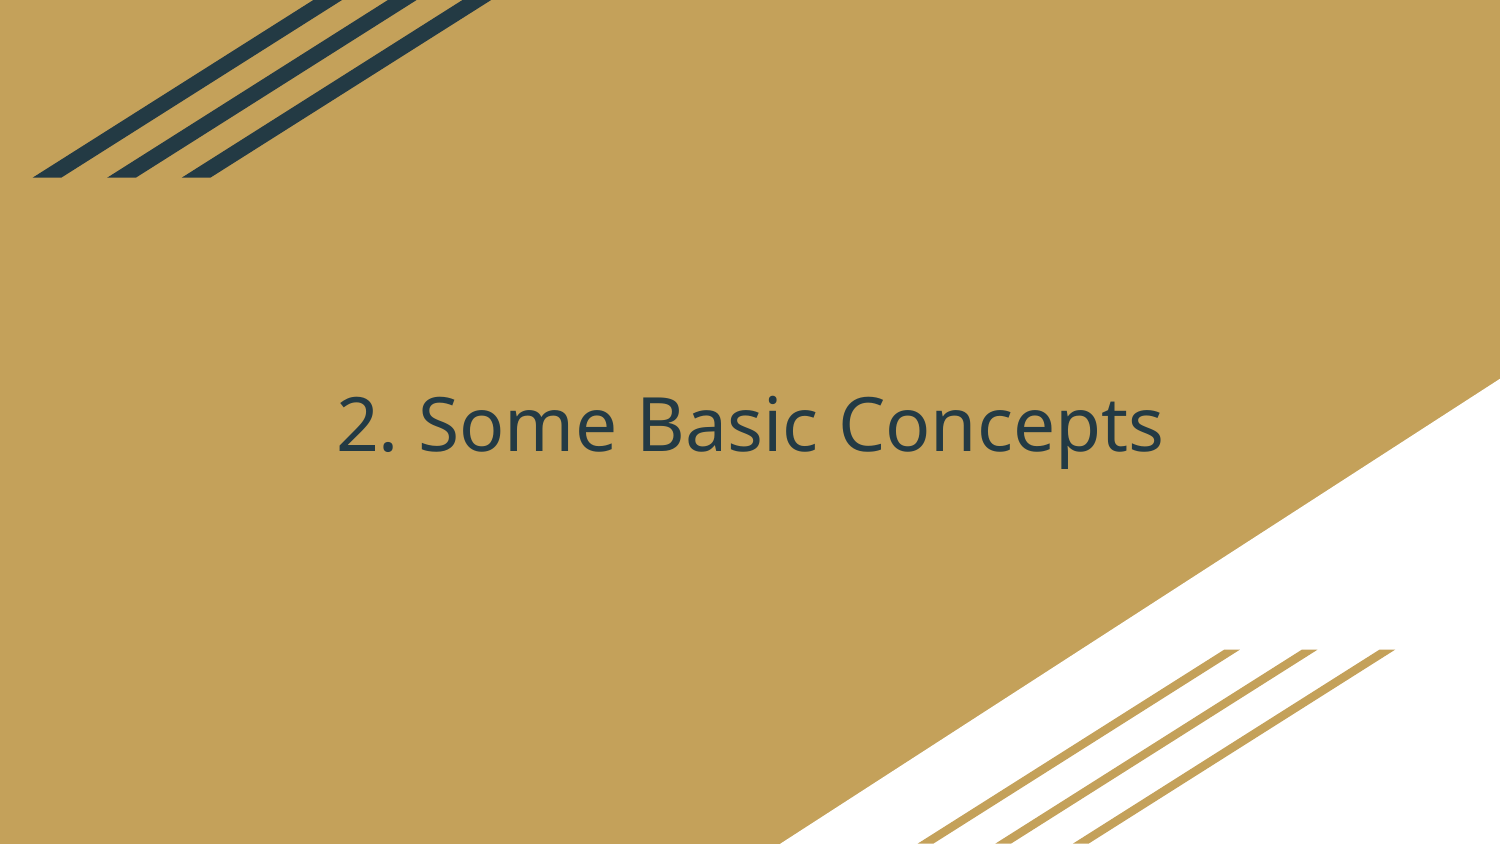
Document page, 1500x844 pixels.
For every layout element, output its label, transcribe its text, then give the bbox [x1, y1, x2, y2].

title 2. Some Basic Concepts [309, 286, 1192, 557]
